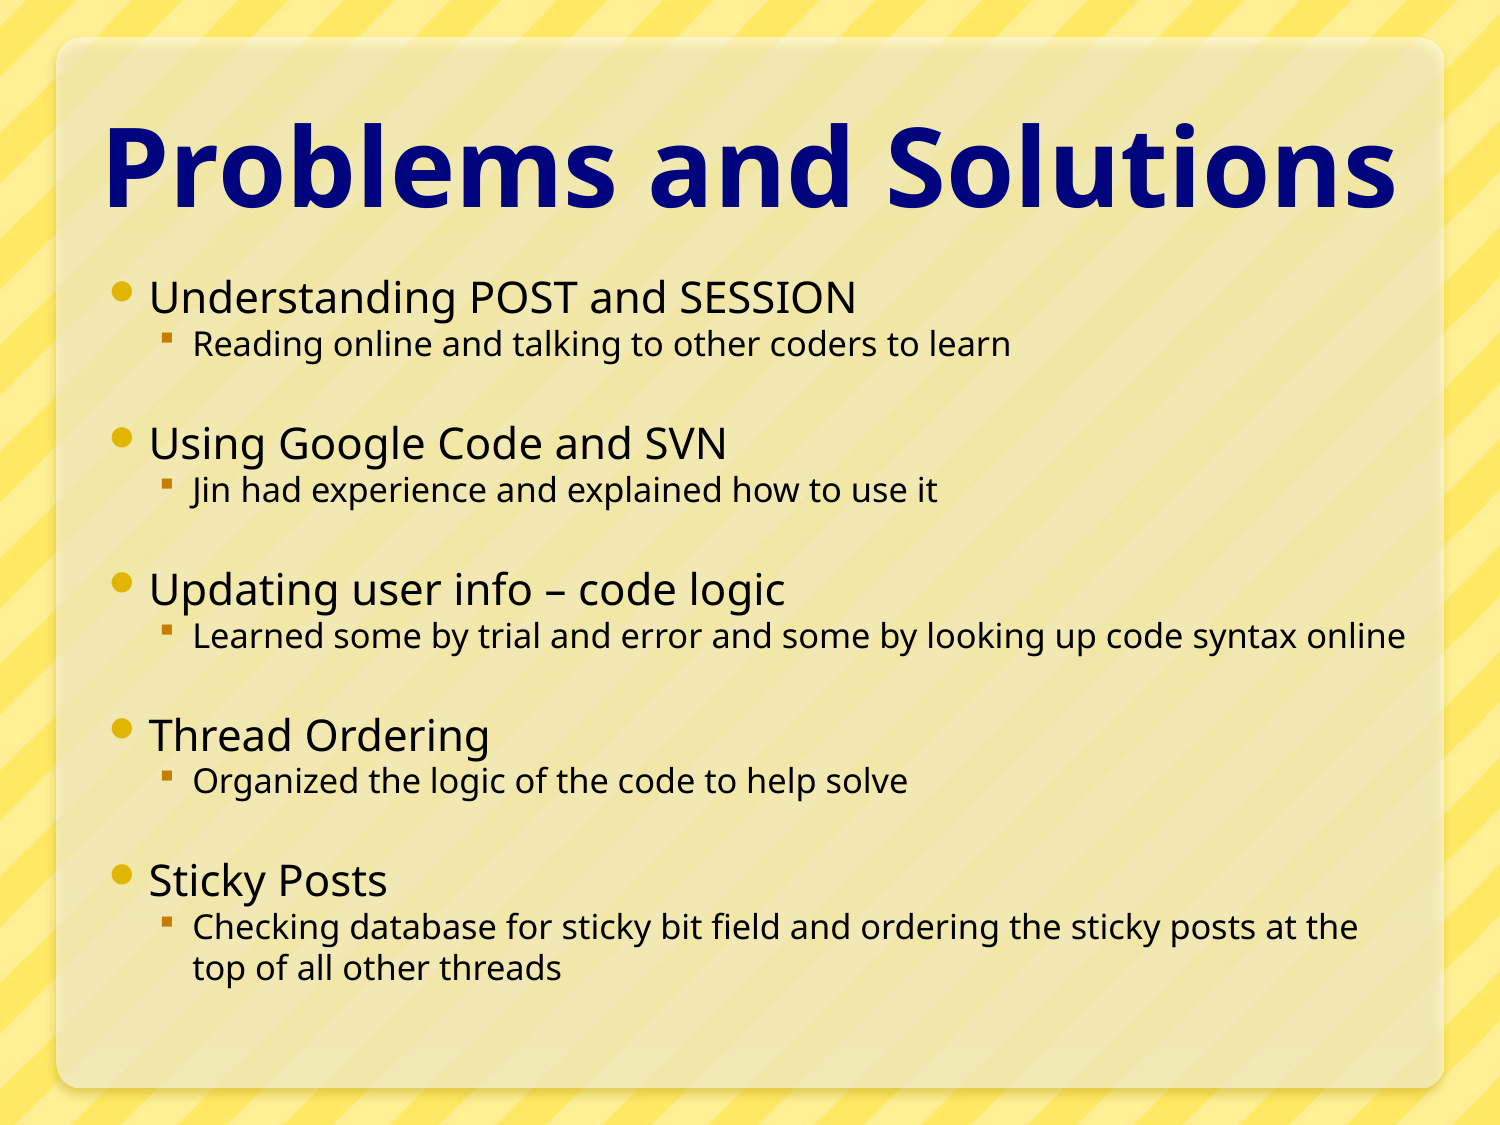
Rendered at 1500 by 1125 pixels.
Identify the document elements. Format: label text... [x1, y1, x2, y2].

title Problems and Solutions [75, 50, 1425, 238]
list Understanding POST and SESSION Reading online and talking to other coders to learn Using Google Code and SVN Jin had experience and explained how to use it Updating user info – code logic Learned some by trial and error and some by looking up code syntax online Thread Ordering Organized the logic of the code to help solve Sticky Posts Checking database for sticky bit field and ordering the sticky posts at the top of all other threads [75, 262, 1425, 1005]
